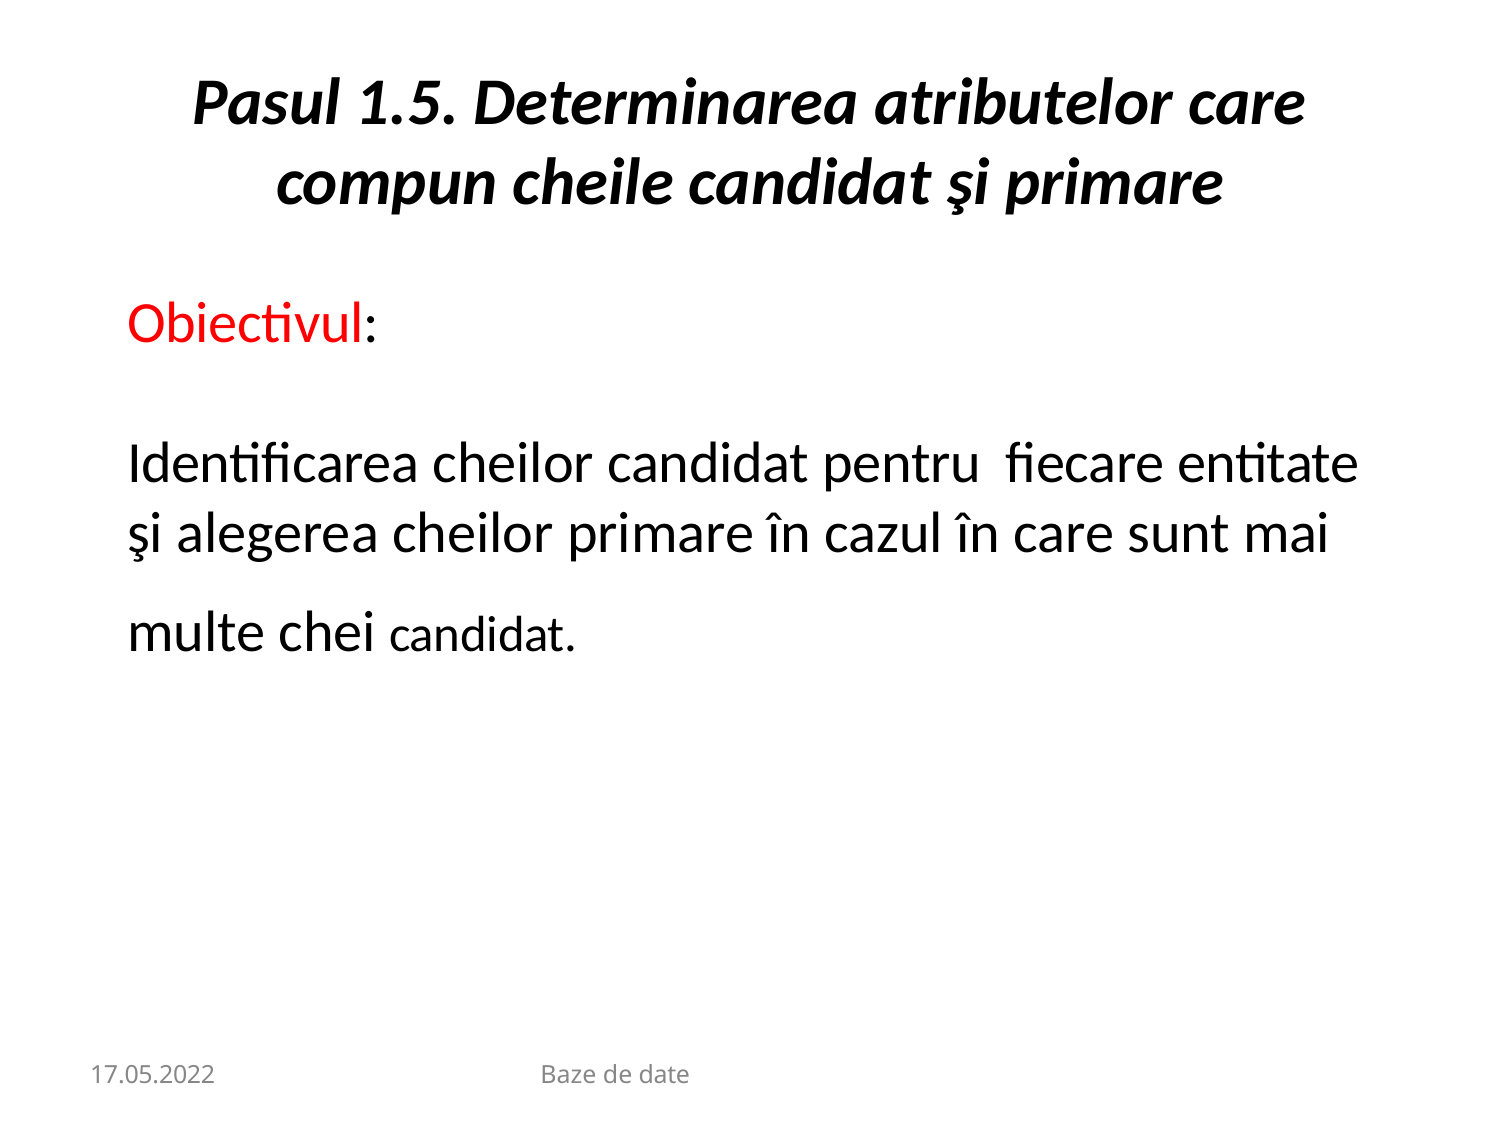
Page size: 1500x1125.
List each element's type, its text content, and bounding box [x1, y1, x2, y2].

title Pasul 1.5. Determinarea atributelor care compun cheile candidat şi primare [100, 55, 1400, 246]
footer Baze de date [538, 1056, 706, 1125]
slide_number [87, 1056, 238, 1125]
text_box Obiectivul: Identificarea cheilor candidat pentru fiecare entitate şi alegerea cheilor primare în cazul în care sunt mai multe chei candidat. [124, 282, 1362, 670]
